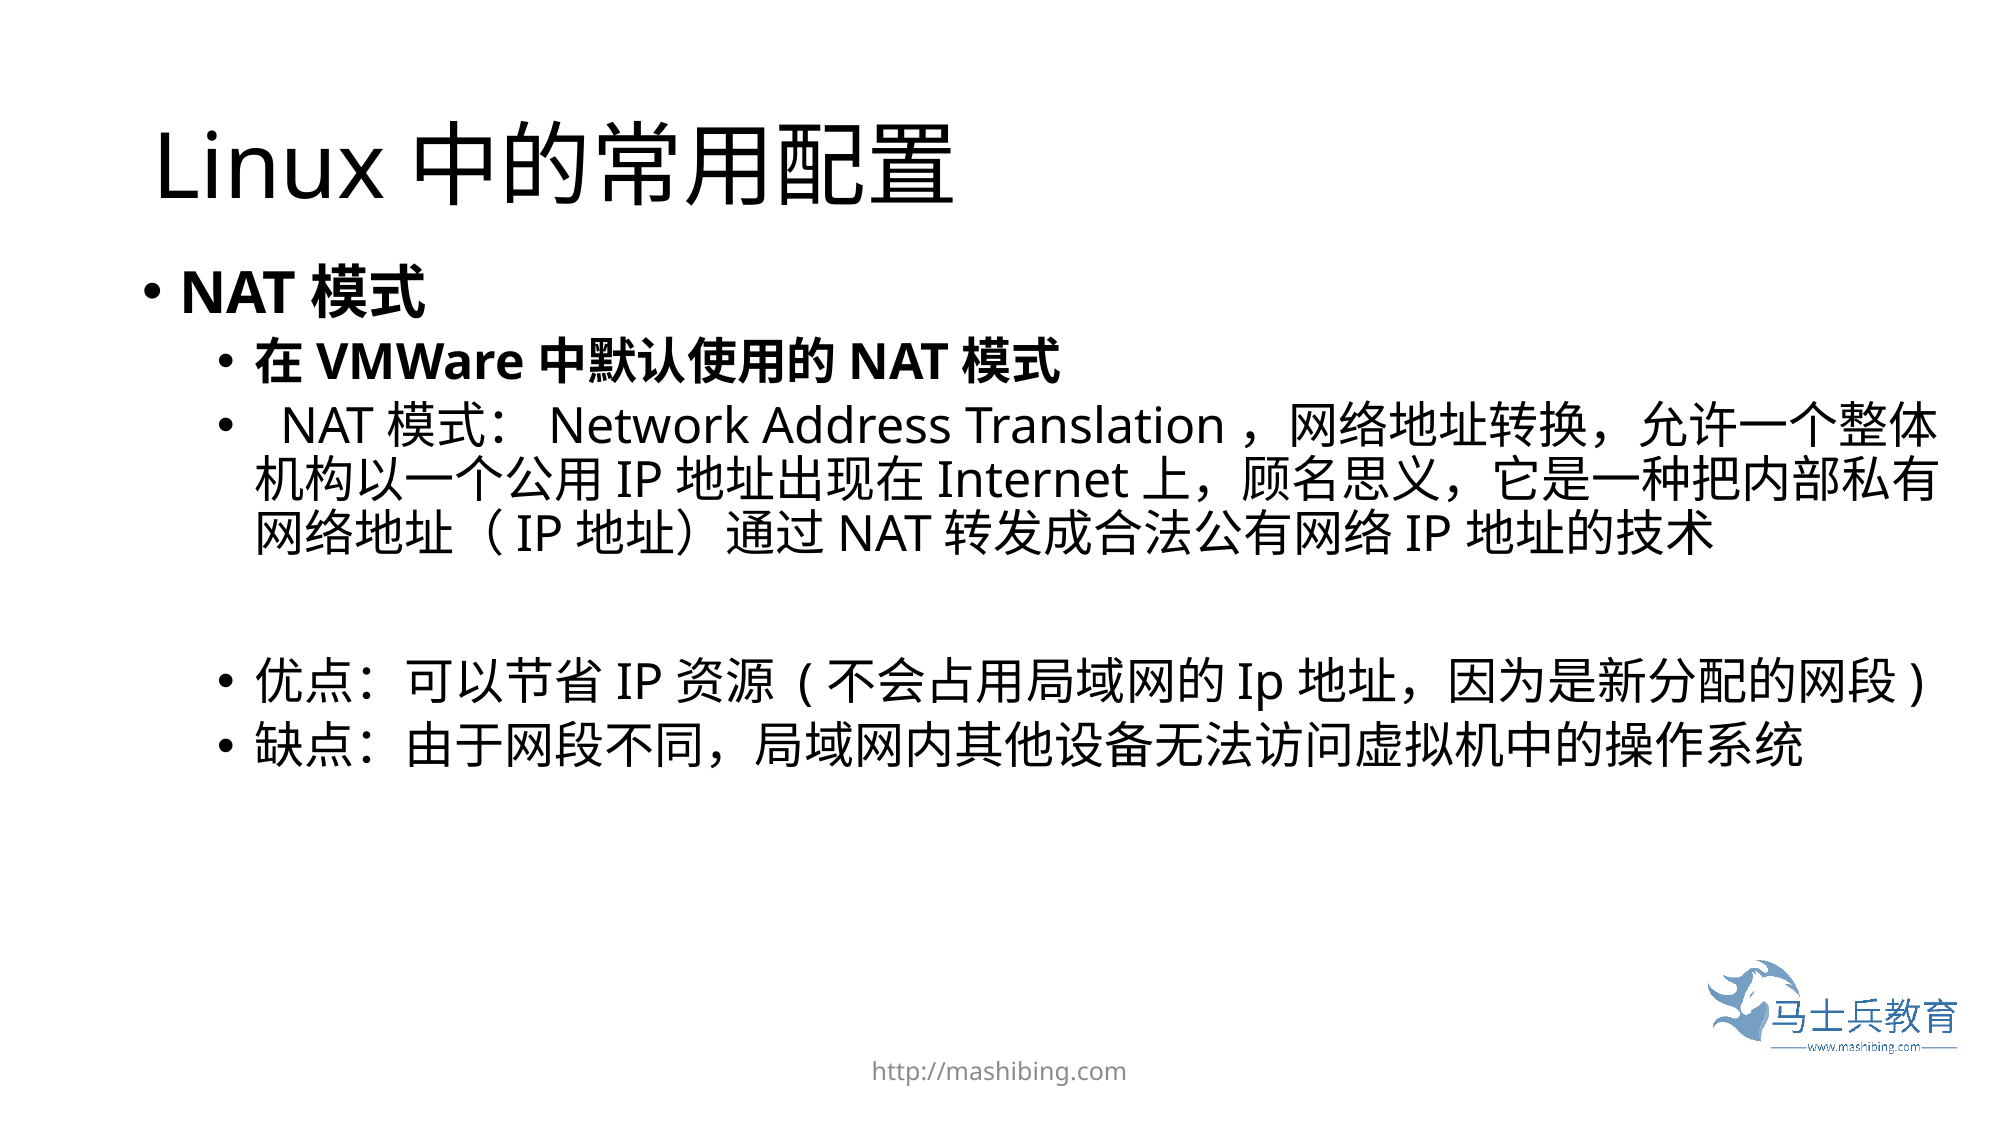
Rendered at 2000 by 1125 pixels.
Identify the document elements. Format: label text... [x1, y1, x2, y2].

footer http://mashibing.com [662, 1042, 1338, 1103]
title Linux中的常用配置 [137, 59, 1862, 255]
list NAT模式 在VMWare中默认使用的NAT模式 NAT模式：Network Address Translation，网络地址转换，允许一个整体机构以一个公用IP地址出现在Internet上，顾名思义，它是一种把内部私有网络地址（IP地址）通过NAT转发成合法公有网络IP地址的技术 优点：可以节省IP资源 (不会占用局域网的Ip地址，因为是新分配的网段) 缺点：由于网段不同，局域网内其他设备无法访问虚拟机中的操作系统 [127, 255, 1970, 970]
picture [1696, 924, 1981, 1106]
